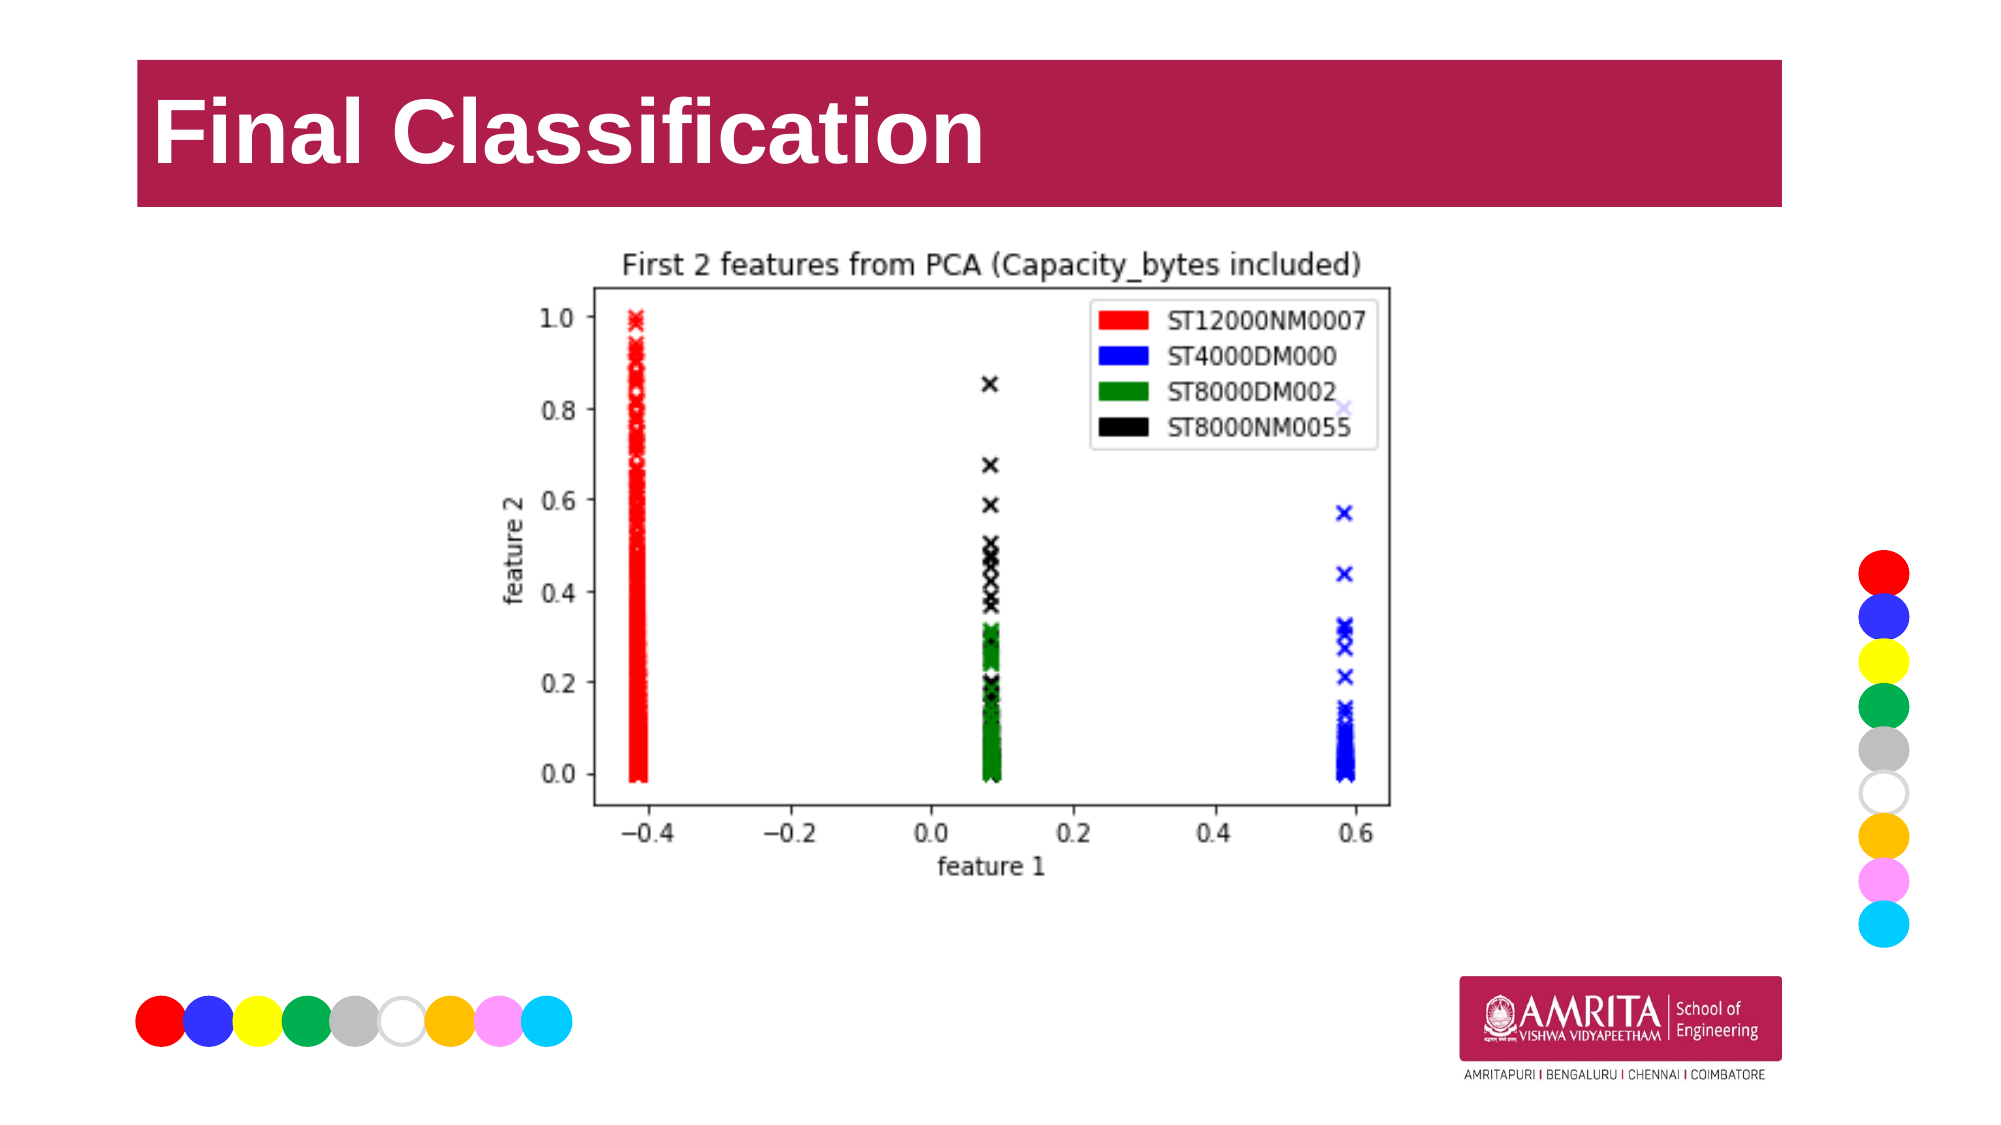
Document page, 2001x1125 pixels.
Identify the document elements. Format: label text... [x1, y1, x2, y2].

picture [454, 207, 1466, 915]
picture [1459, 976, 1782, 1085]
text_box Final Classification [137, 59, 1782, 207]
